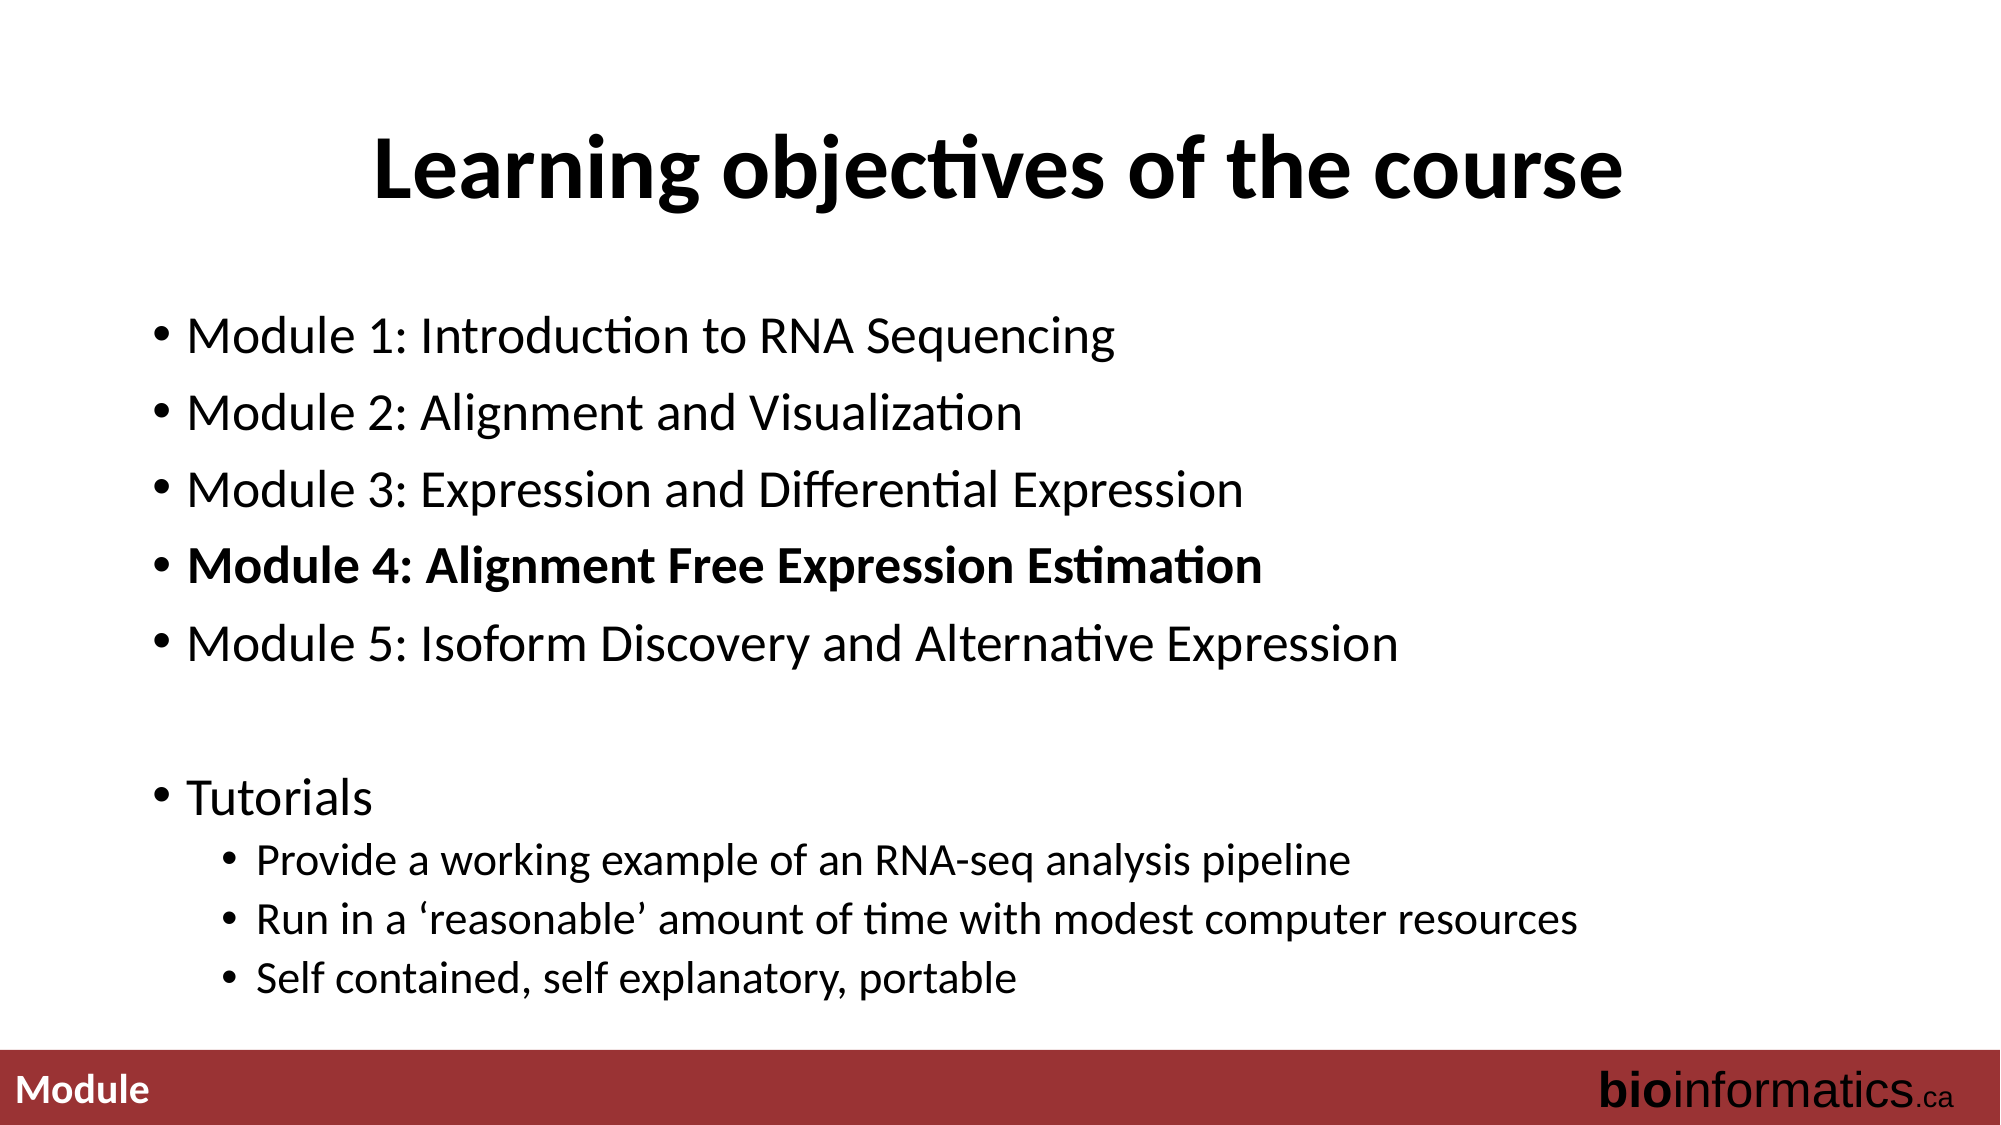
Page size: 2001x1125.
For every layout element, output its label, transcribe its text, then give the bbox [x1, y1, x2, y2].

title Learning objectives of the course [137, 59, 1863, 278]
list Module 1: Introduction to RNA Sequencing Module 2: Alignment and Visualization Module 3: Expression and Differential Expression Module 4: Alignment Free Expression Estimation Module 5: Isoform Discovery and Alternative Expression Tutorials Provide a working example of an RNA-seq analysis pipeline Run in a ‘reasonable’ amount of time with modest computer resources Self contained, self explanatory, portable [137, 299, 1863, 1014]
